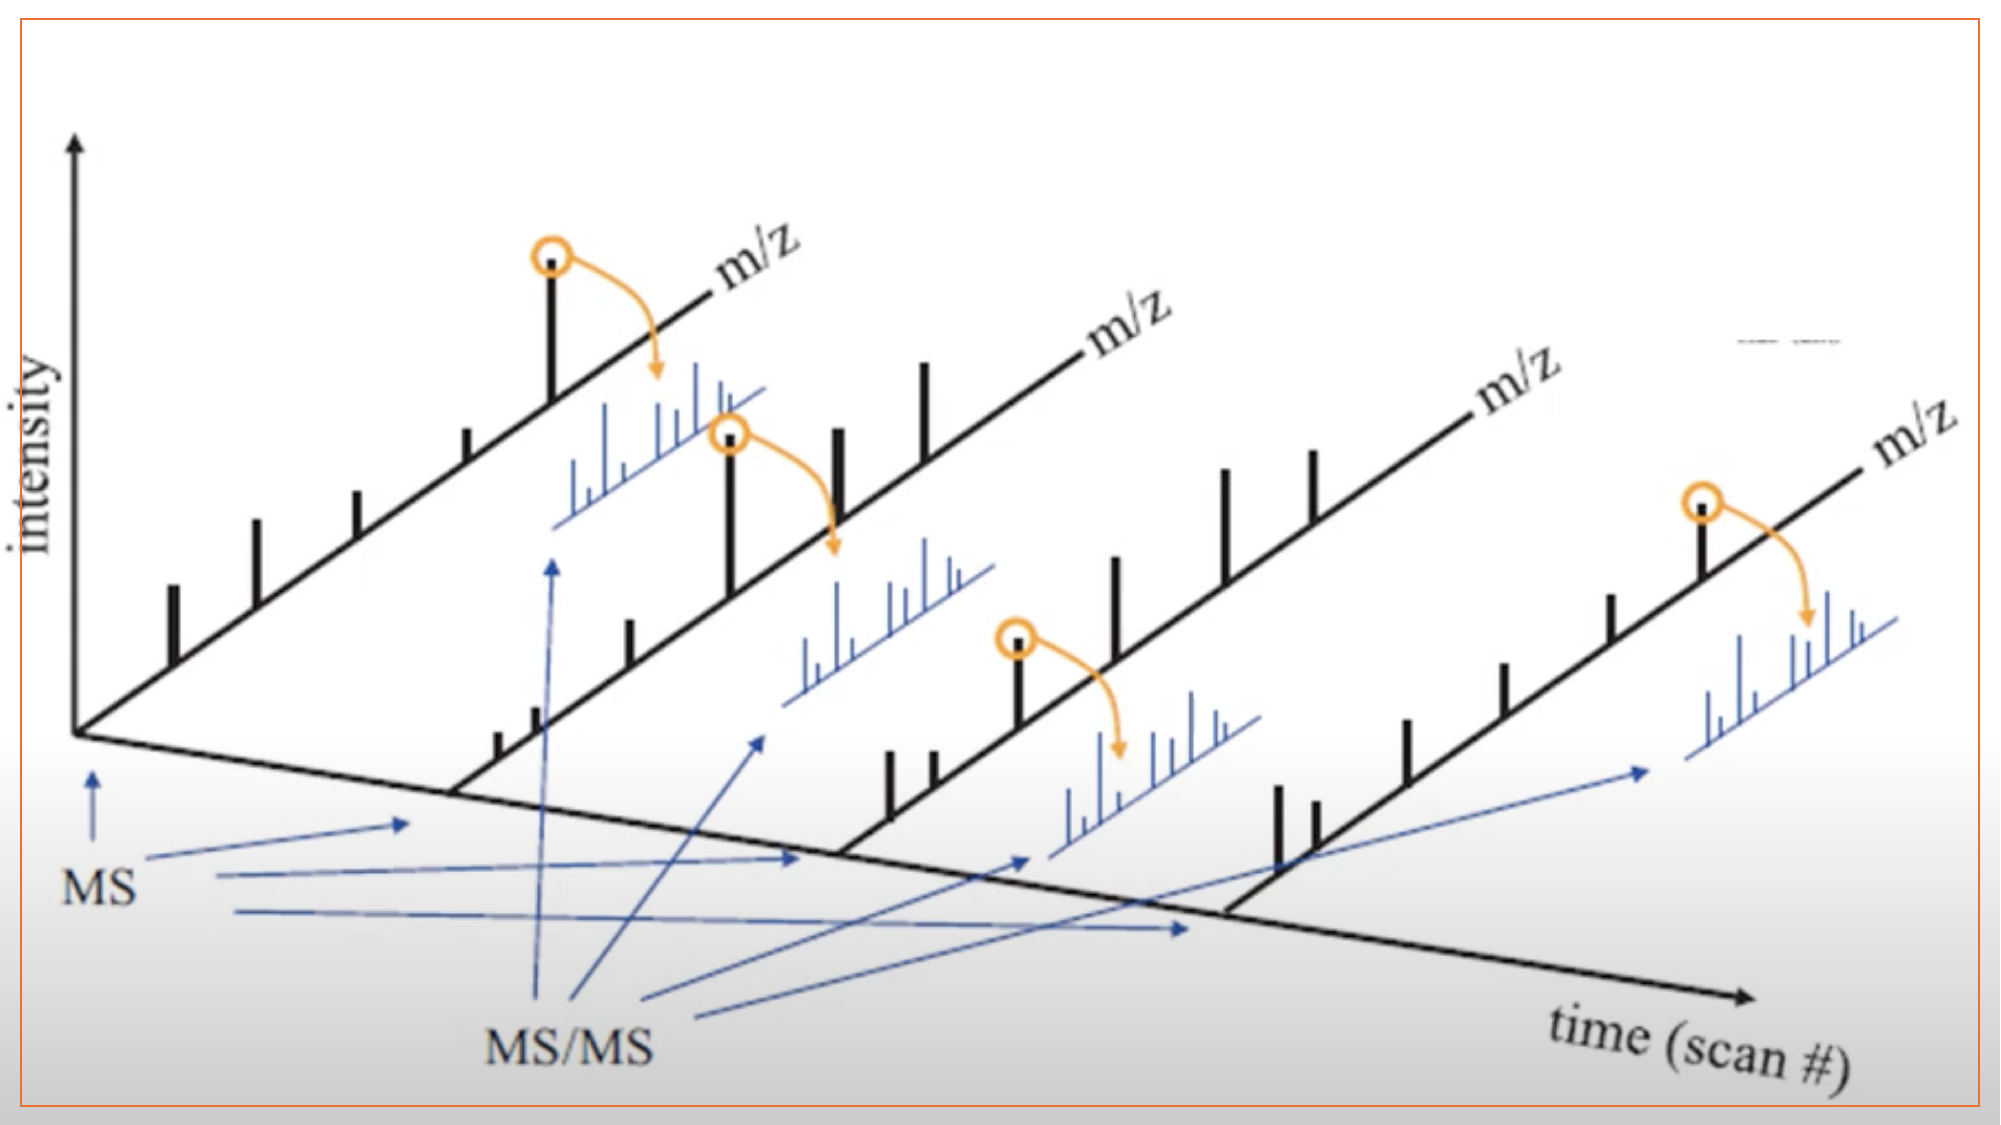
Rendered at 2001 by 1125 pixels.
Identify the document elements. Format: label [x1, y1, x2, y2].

text_box [19, 17, 1981, 76]
picture [0, 76, 2000, 1125]
